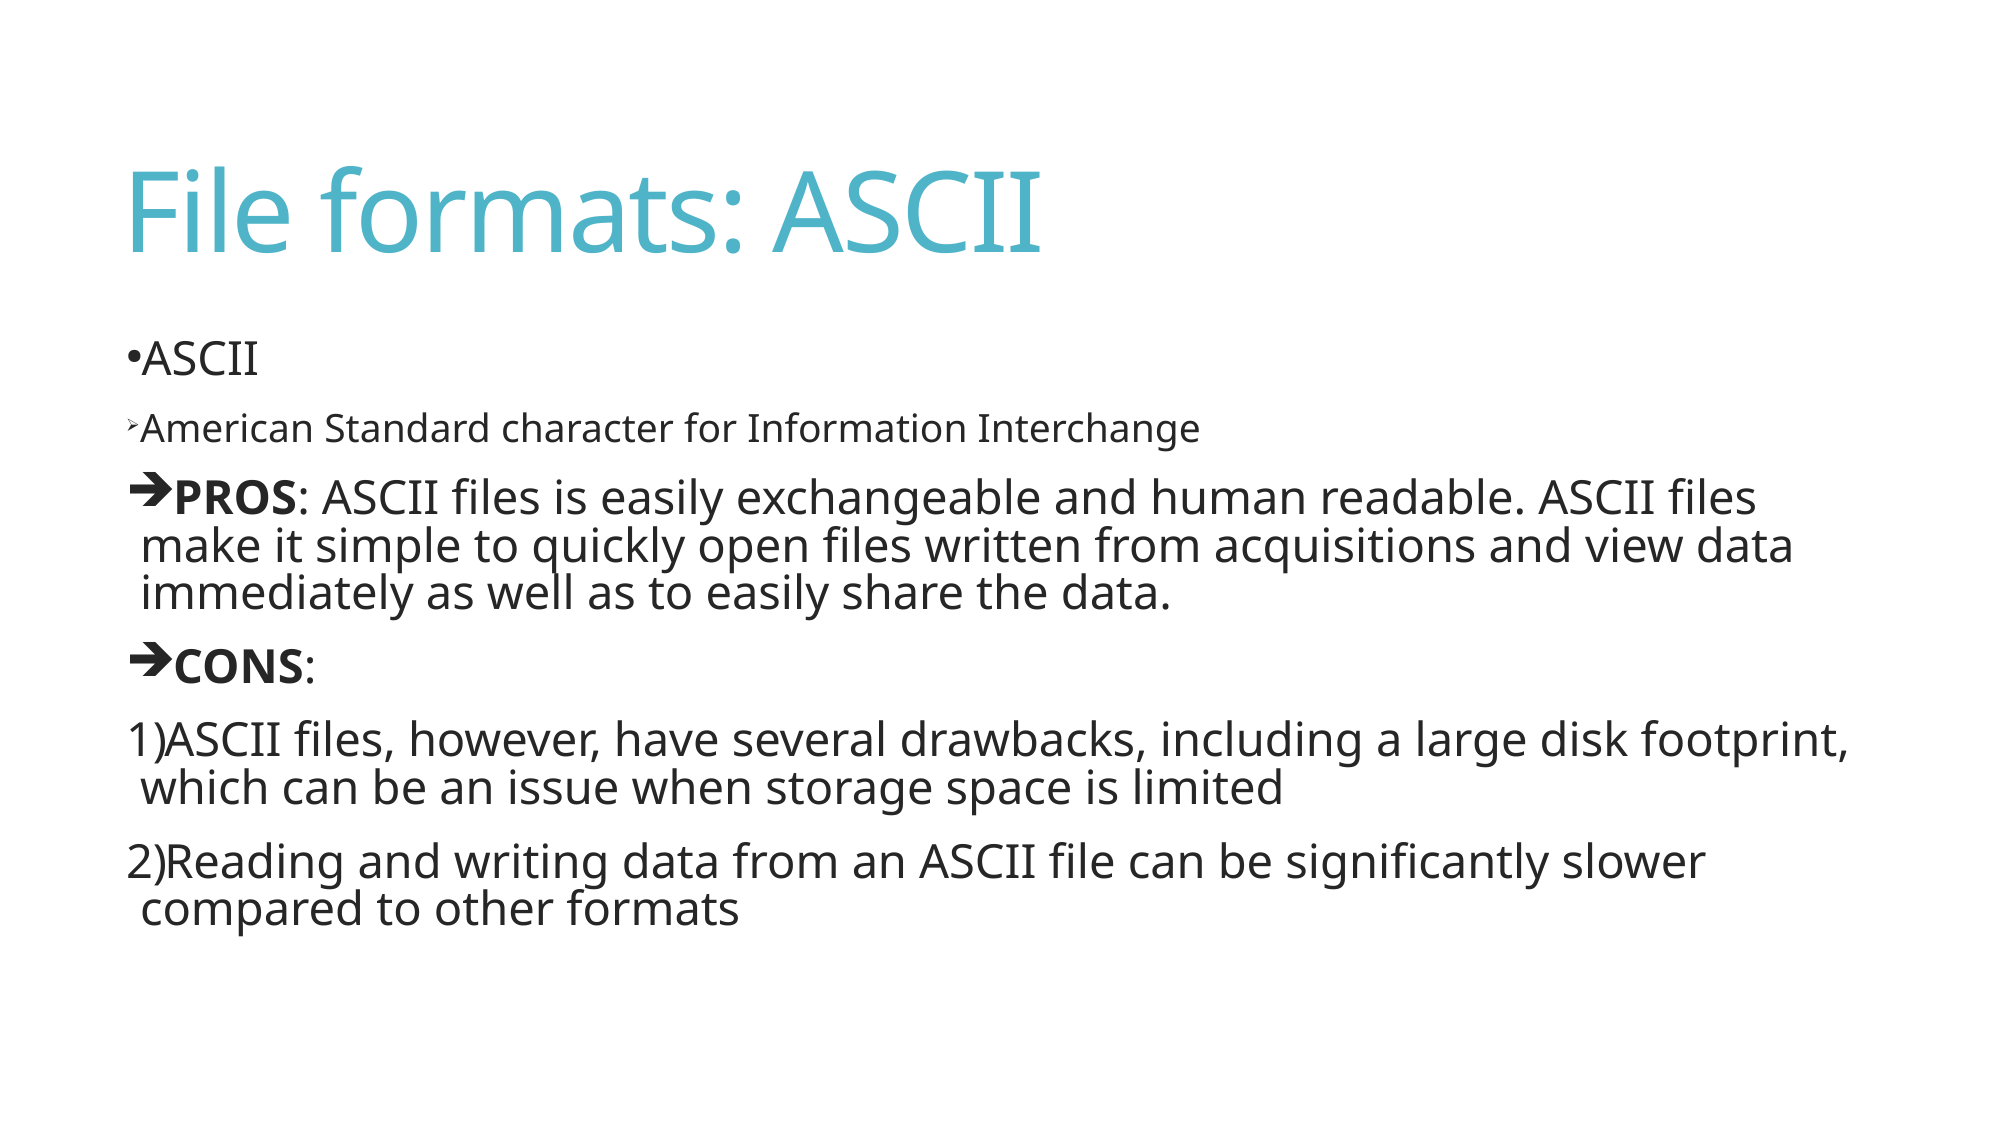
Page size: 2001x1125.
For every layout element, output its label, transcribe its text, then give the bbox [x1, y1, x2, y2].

title File formats: ASCII [107, 81, 1875, 354]
list ASCII American Standard character for Information Interchange PROS: ASCII files is easily exchangeable and human readable. ASCII files make it simple to quickly open files written from acquisitions and view data immediately as well as to easily share the data. CONS: ASCII files, however, have several drawbacks, including a large disk footprint, which can be an issue when storage space is limited Reading and writing data from an ASCII file can be significantly slower compared to other formats [111, 329, 1876, 948]
